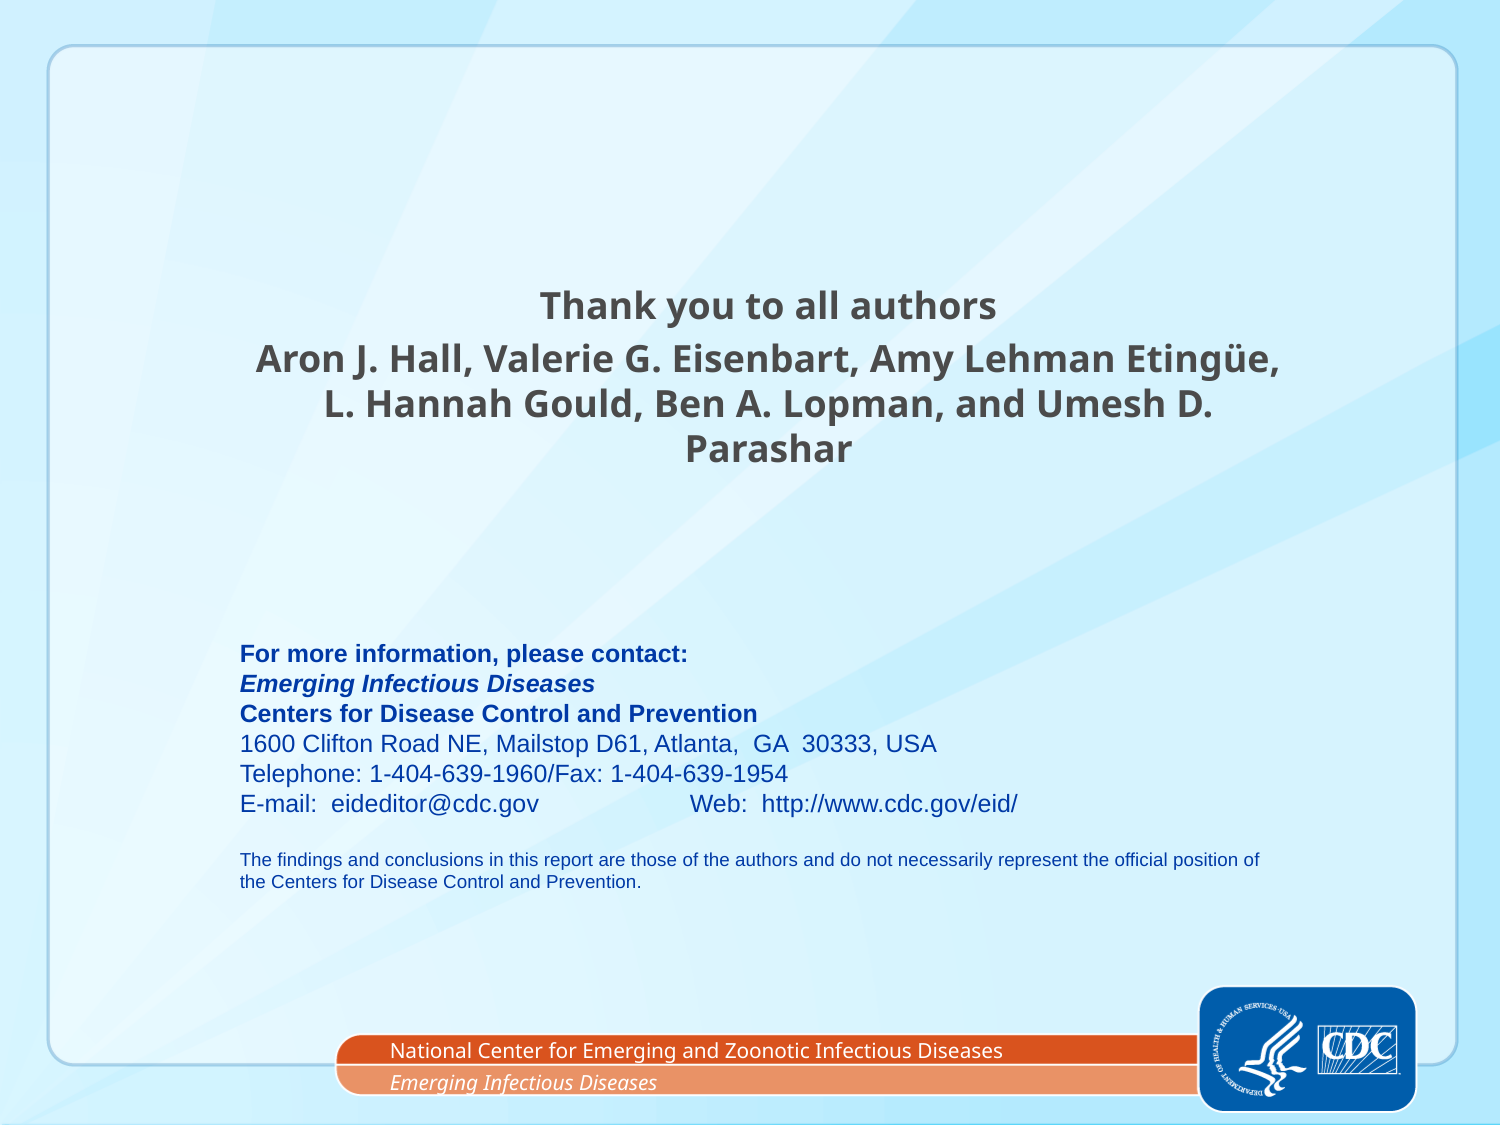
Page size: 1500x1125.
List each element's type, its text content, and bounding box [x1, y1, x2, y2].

list National Center for Emerging and Zoonotic Infectious Diseases [375, 1030, 1213, 1061]
subtitle For more information, please contact: Emerging Infectious Diseases Centers for Disease Control and Prevention 1600 Clifton Road NE, Mailstop D61, Atlanta, GA 30333, USA Telephone: 1-404-639-1960/Fax: 1-404-639-1954 E-mail: eideditor@cdc.gov Web: http://www.cdc.gov/eid/ The findings and conclusions in this report are those of the authors and do not necessarily represent the official position of the Centers for Disease Control and Prevention. [225, 630, 1275, 968]
list Emerging Infectious Diseases [375, 1061, 1213, 1100]
picture [0, 0, 1500, 1125]
text_box Thank you to all authors Aron J. Hall, Valerie G. Eisenbart, Amy Lehman Etingüe, L. Hannah Gould, Ben A. Lopman, and Umesh D. Parashar [225, 274, 1313, 425]
